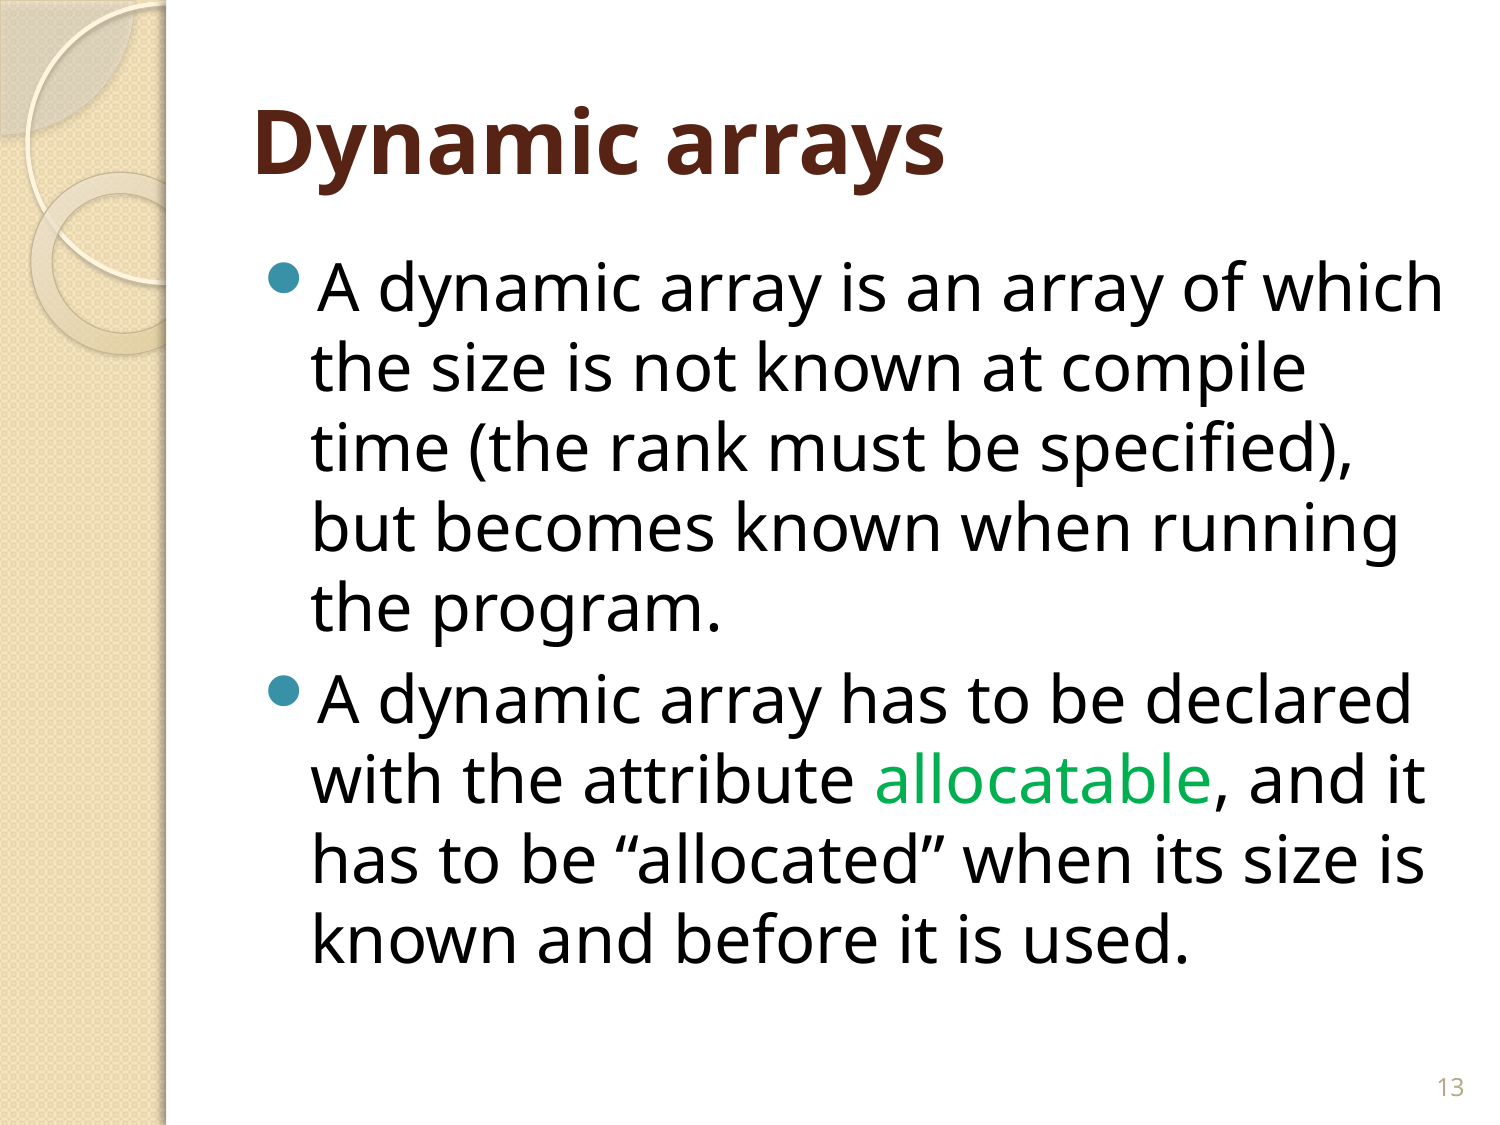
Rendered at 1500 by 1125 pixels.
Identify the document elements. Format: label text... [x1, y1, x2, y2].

slide_number 13 [1413, 1034, 1488, 1113]
title Dynamic arrays [235, 45, 1466, 233]
list A dynamic array is an array of which the size is not known at compile time (the rank must be specified), but becomes known when running the program. A dynamic array has to be declared with the attribute allocatable, and it has to be “allocated” when its size is known and before it is used. [235, 237, 1466, 1026]
